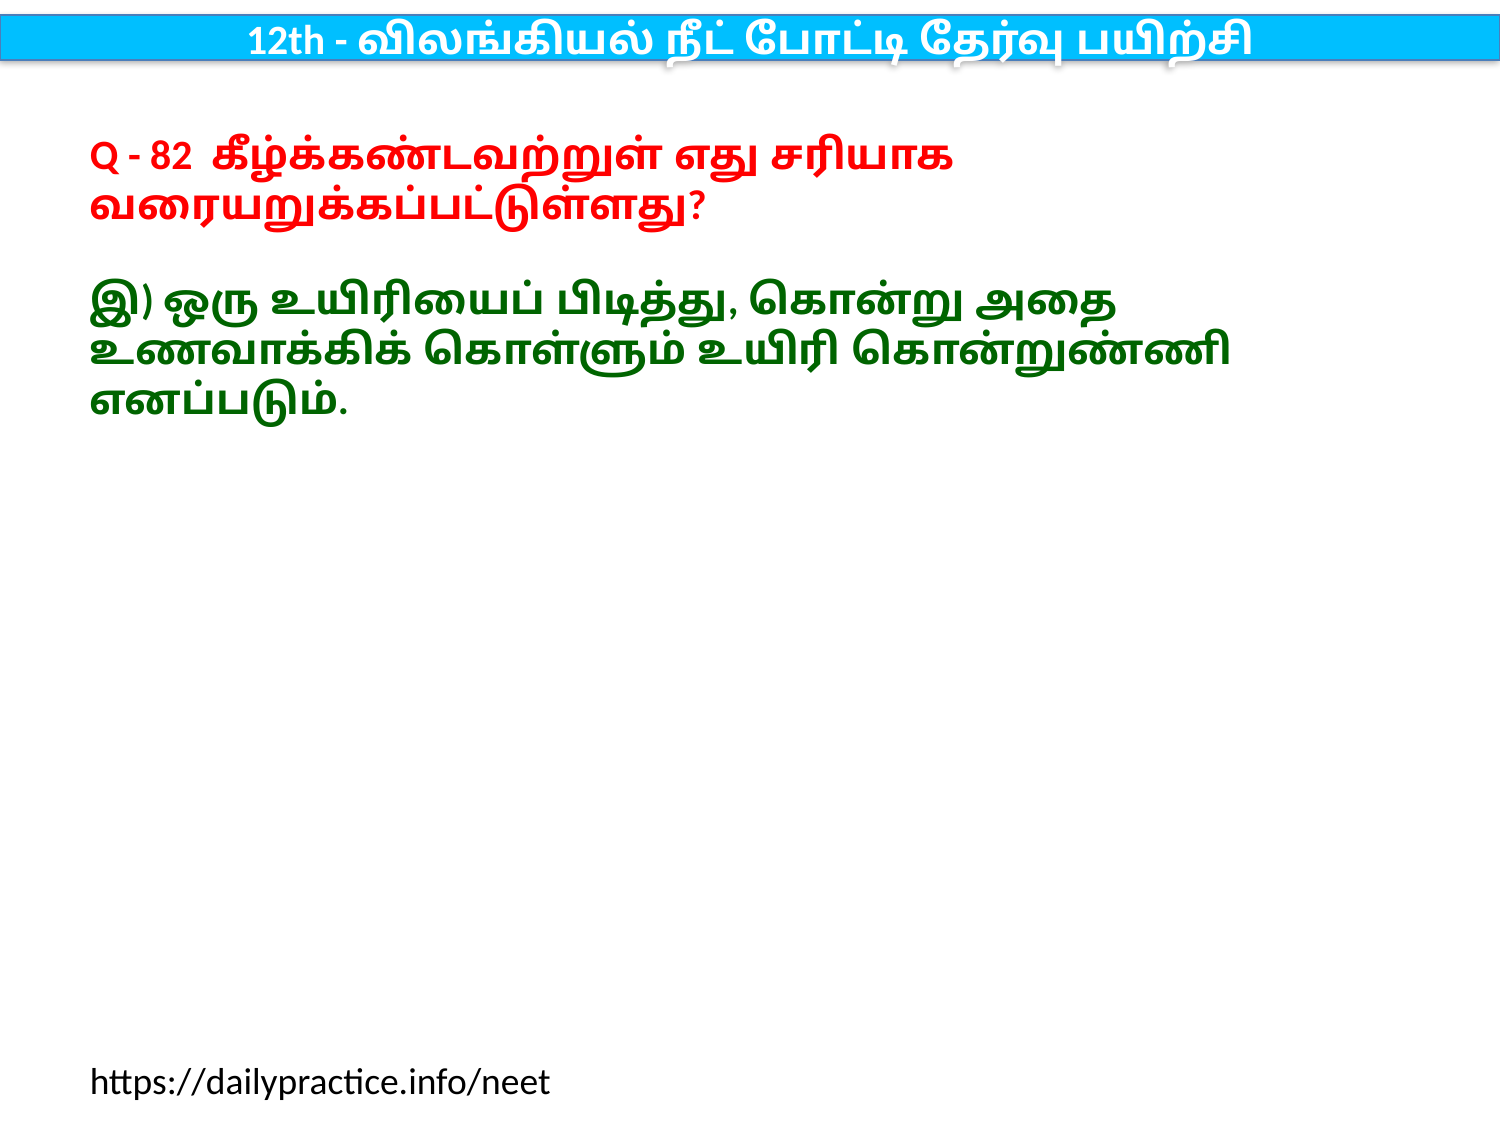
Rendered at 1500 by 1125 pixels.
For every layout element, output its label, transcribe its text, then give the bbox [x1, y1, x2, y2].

text_box 12th - விலங்கியல் நீட் போட்டி தேர்வு பயிற்சி [0, 14, 1500, 61]
text_box https://dailypractice.info/neet [74, 1049, 675, 1110]
text_box Q - 82 கீழ்க்கண்டவற்றுள் எது சரியாக வரையறுக்கப்பட்டுள்ளது? இ) ஒரு உயிரியைப் பிடித்து, கொன்று அதை உணவாக்கிக் கொள்ளும் உயிரி கொன்றுண்ணி எனப்படும். [74, 75, 1275, 430]
